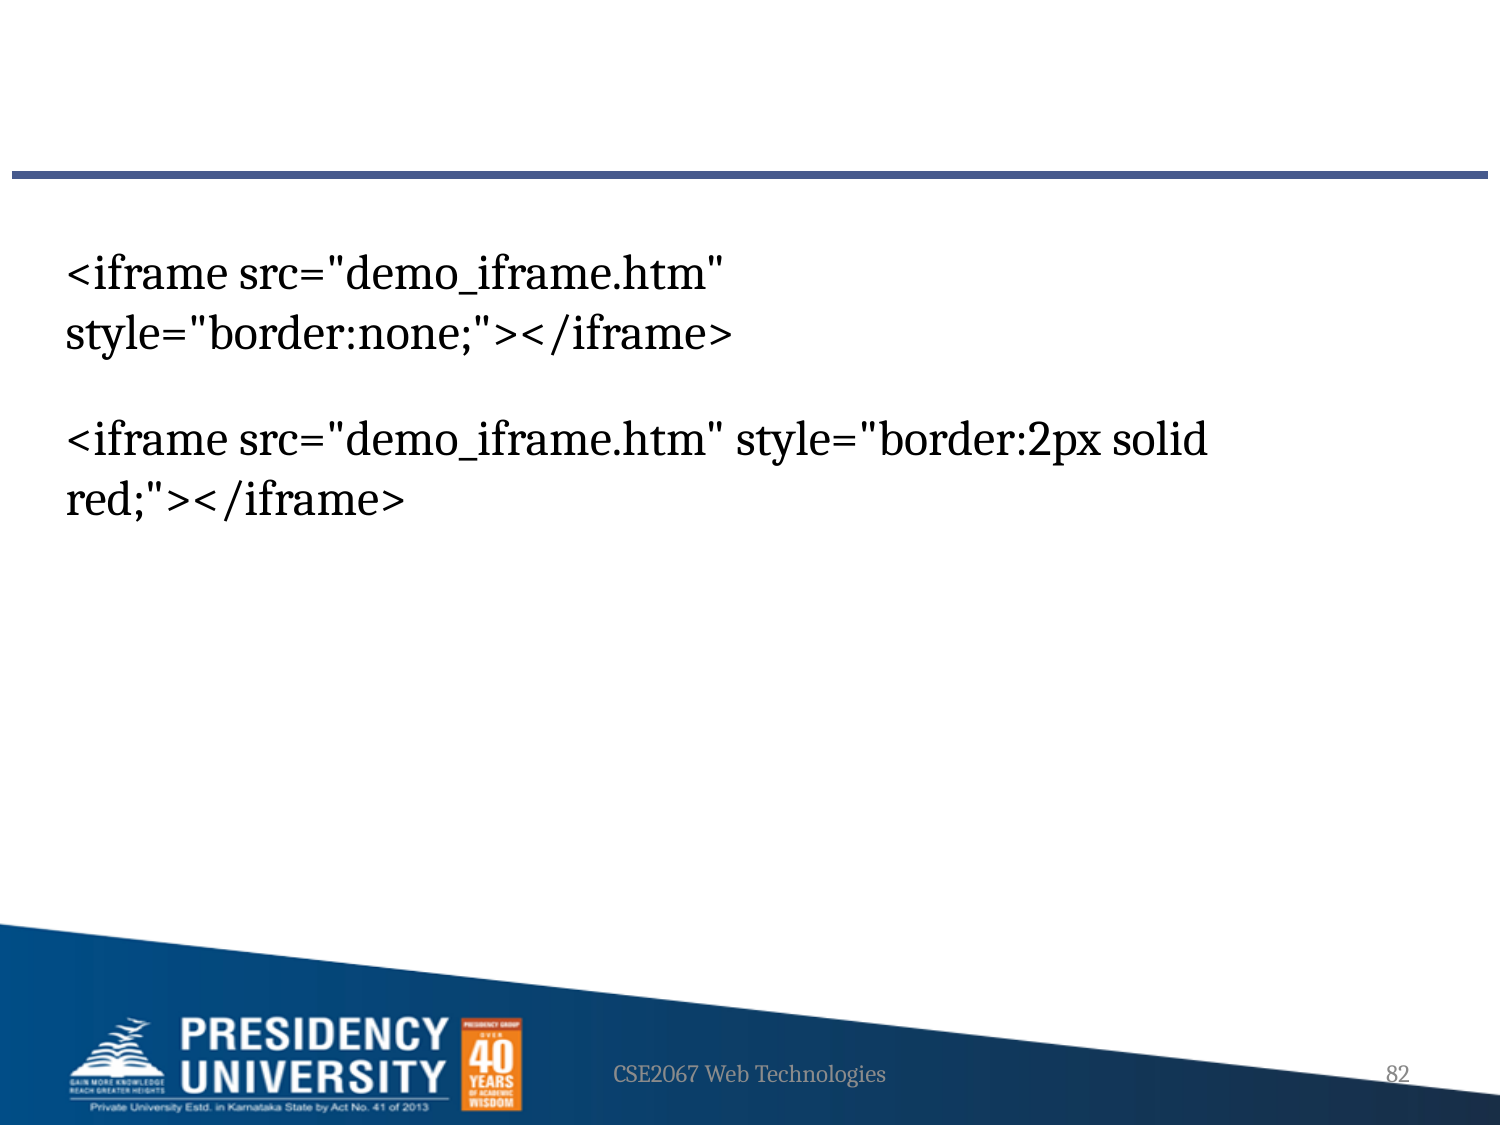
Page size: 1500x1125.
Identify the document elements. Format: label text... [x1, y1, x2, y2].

text_box <iframe src="demo_iframe.htm" style="border:none;"></iframe> [50, 232, 1409, 367]
text_box <iframe src="demo_iframe.htm" style="border:2px solid red;"></iframe> [50, 398, 1409, 534]
slide_number 82 [1074, 1042, 1425, 1103]
footer CSE2067 Web Technologies [512, 1042, 988, 1103]
picture [0, 921, 1500, 1125]
